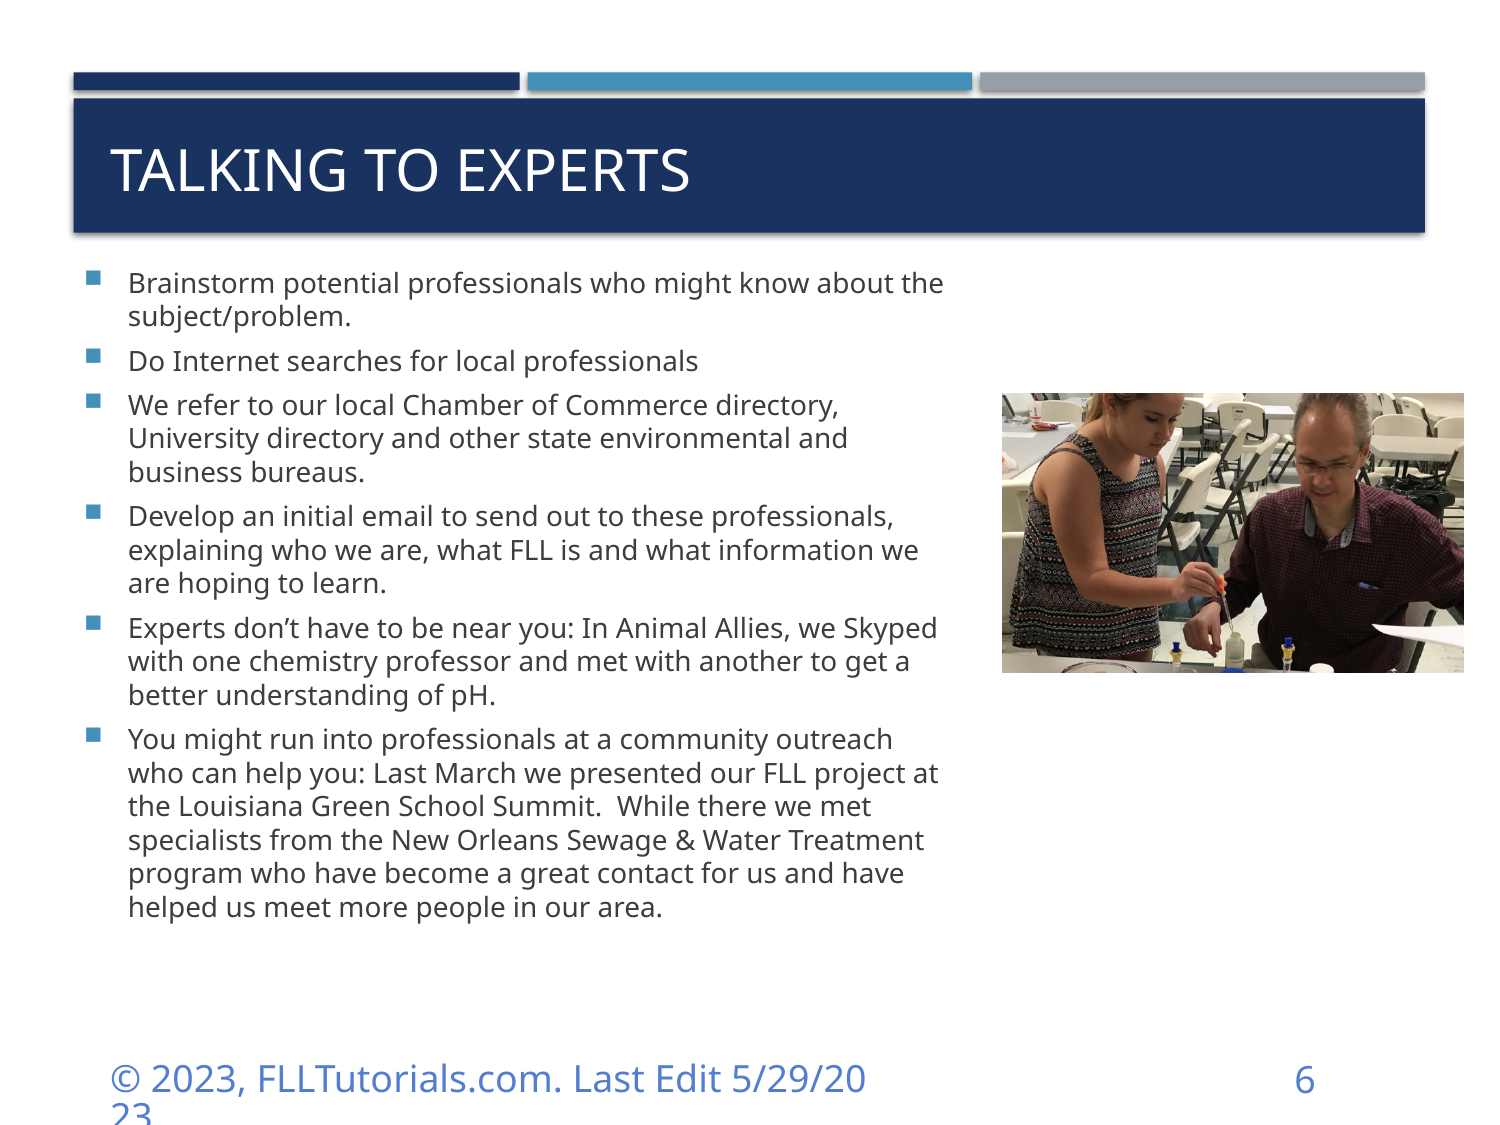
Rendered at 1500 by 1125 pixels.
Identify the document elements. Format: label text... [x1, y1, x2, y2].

footer © 2023, FLLTutorials.com. Last Edit 5/29/2023 [95, 1047, 895, 1108]
list Brainstorm potential professionals who might know about the subject/problem. Do Internet searches for local professionals We refer to our local Chamber of Commerce directory, University directory and other state environmental and business bureaus. Develop an initial email to send out to these professionals, explaining who we are, what FLL is and what information we are hoping to learn. Experts don’t have to be near you: In Animal Allies, we Skyped with one chemistry professor and met with another to get a better understanding of pH. You might run into professionals at a community outreach who can help you: Last March we presented our FLL project at the Louisiana Green School Summit. While there we met specialists from the New Orleans Sewage & Water Treatment program who have become a great contact for us and have helped us meet more people in our area. [21, 257, 969, 945]
picture [1001, 392, 1465, 673]
title Talking to Experts [95, 112, 1406, 211]
slide_number 6 [1279, 1048, 1406, 1109]
